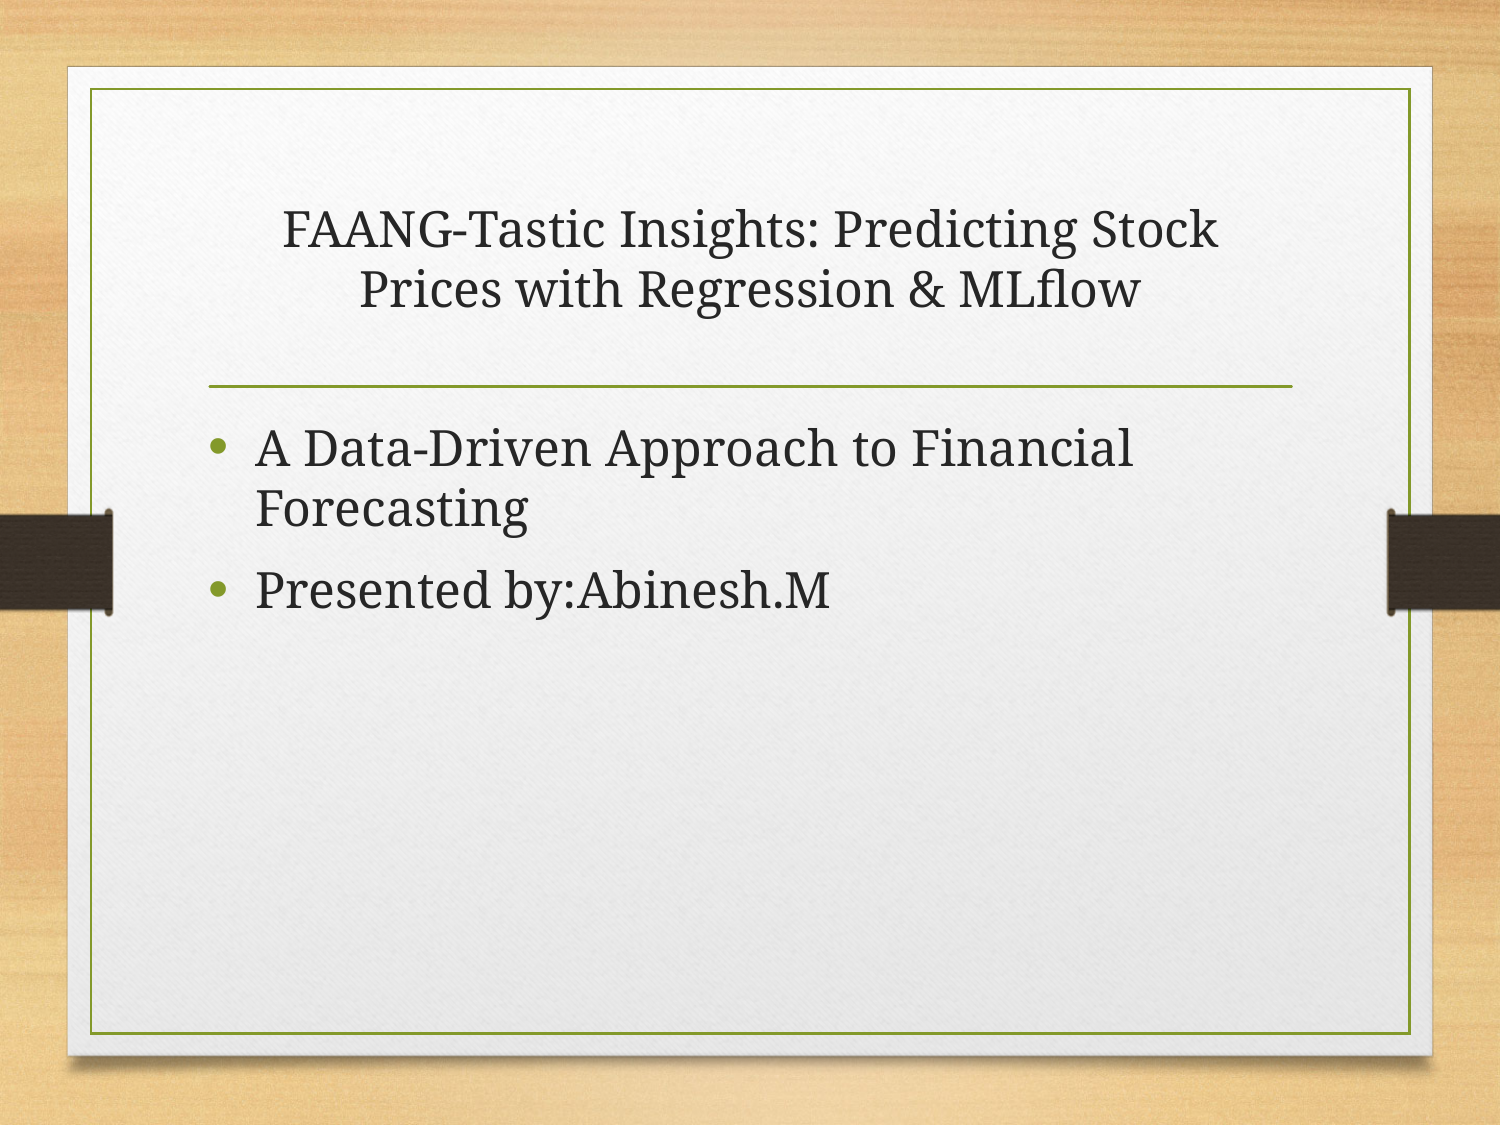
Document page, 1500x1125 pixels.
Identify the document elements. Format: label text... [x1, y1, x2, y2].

list A Data-Driven Approach to Financial Forecasting Presented by:Abinesh.M [193, 408, 1309, 974]
title FAANG-Tastic Insights: Predicting Stock Prices with Regression & MLflow [193, 150, 1309, 365]
picture [0, 0, 1500, 1125]
